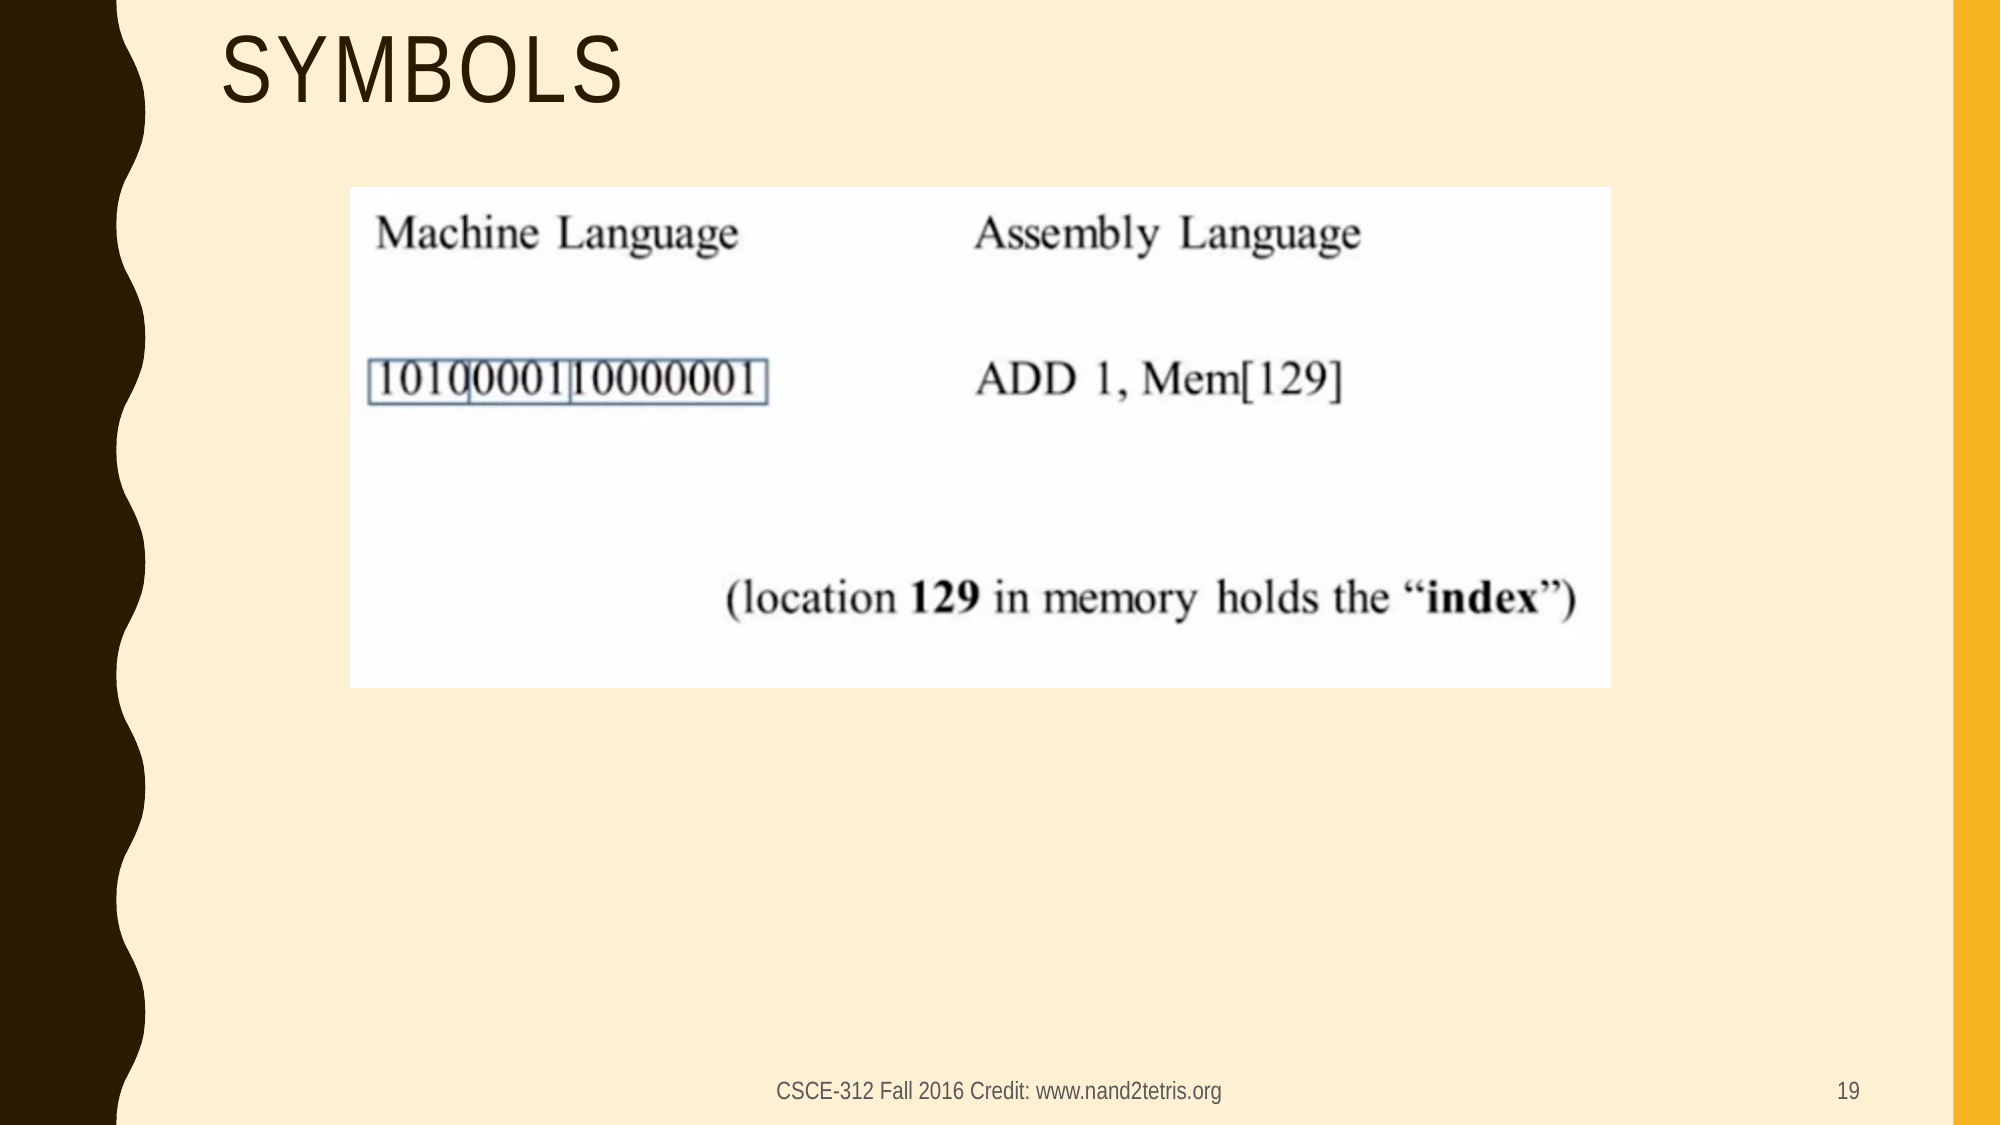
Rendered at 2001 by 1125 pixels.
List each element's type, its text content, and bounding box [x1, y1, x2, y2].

slide_number 19 [1412, 1061, 1875, 1119]
footer CSCE-312 Fall 2016 Credit: www.nand2tetris.org [662, 1061, 1338, 1119]
title Symbols [205, 11, 1942, 132]
picture [349, 187, 1611, 688]
